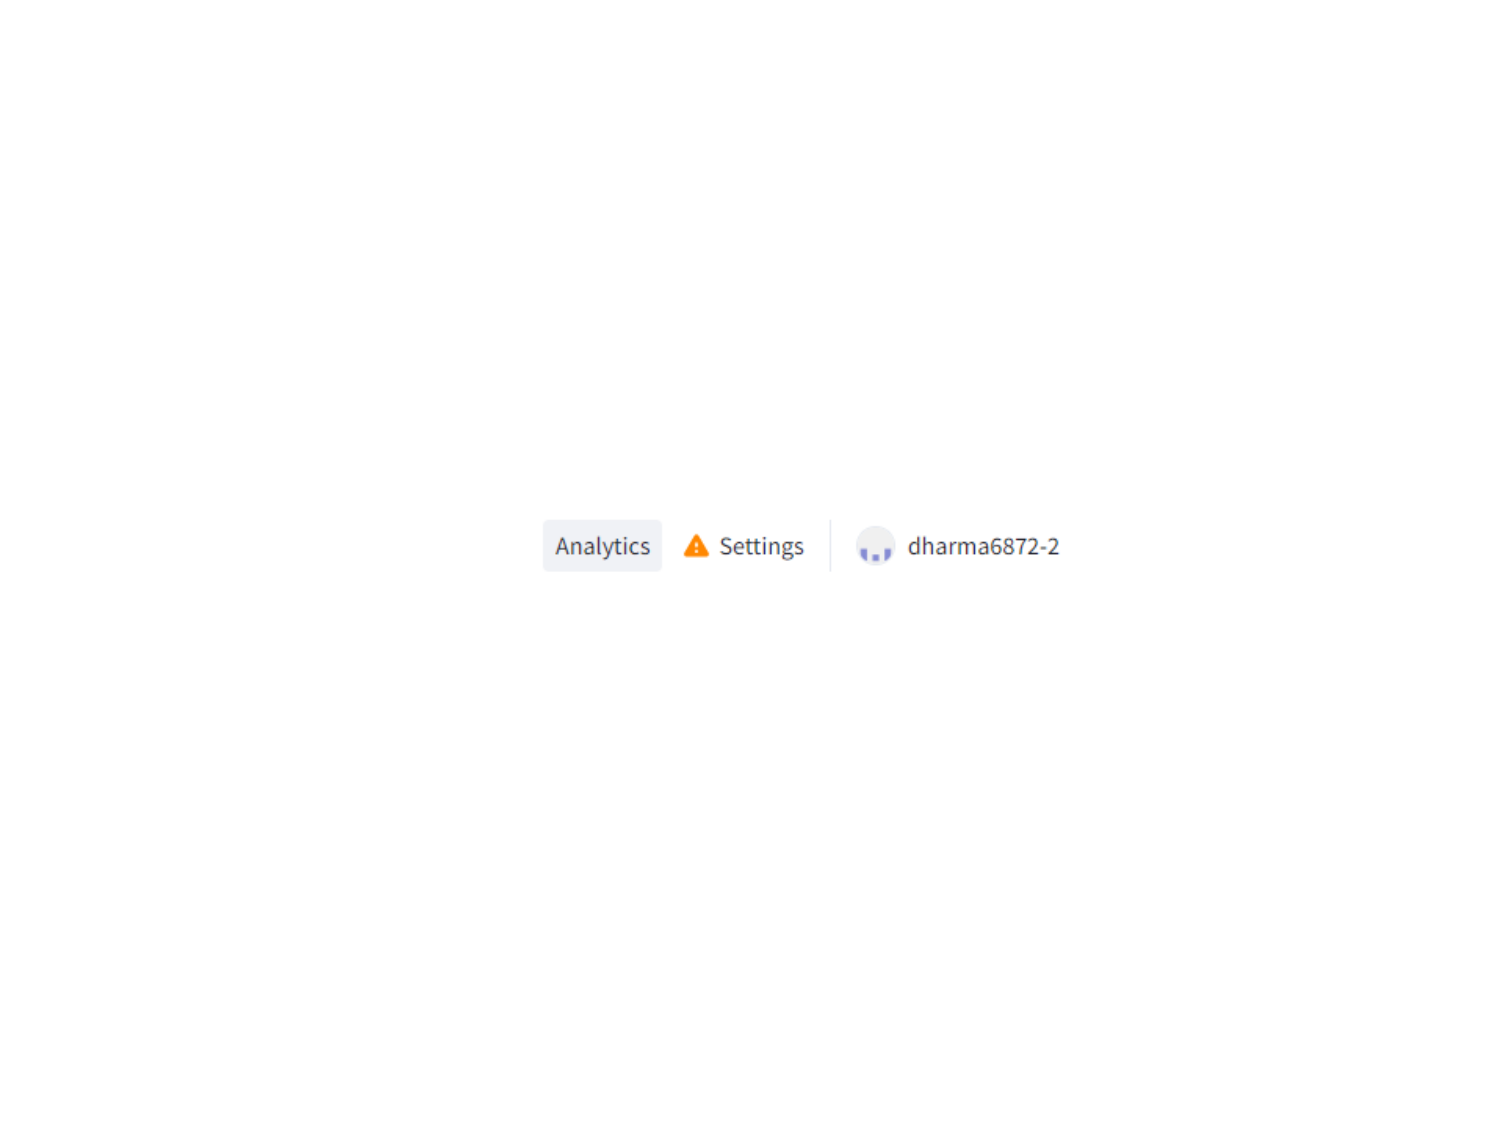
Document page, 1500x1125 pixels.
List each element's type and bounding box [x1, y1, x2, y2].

picture [418, 495, 1082, 630]
